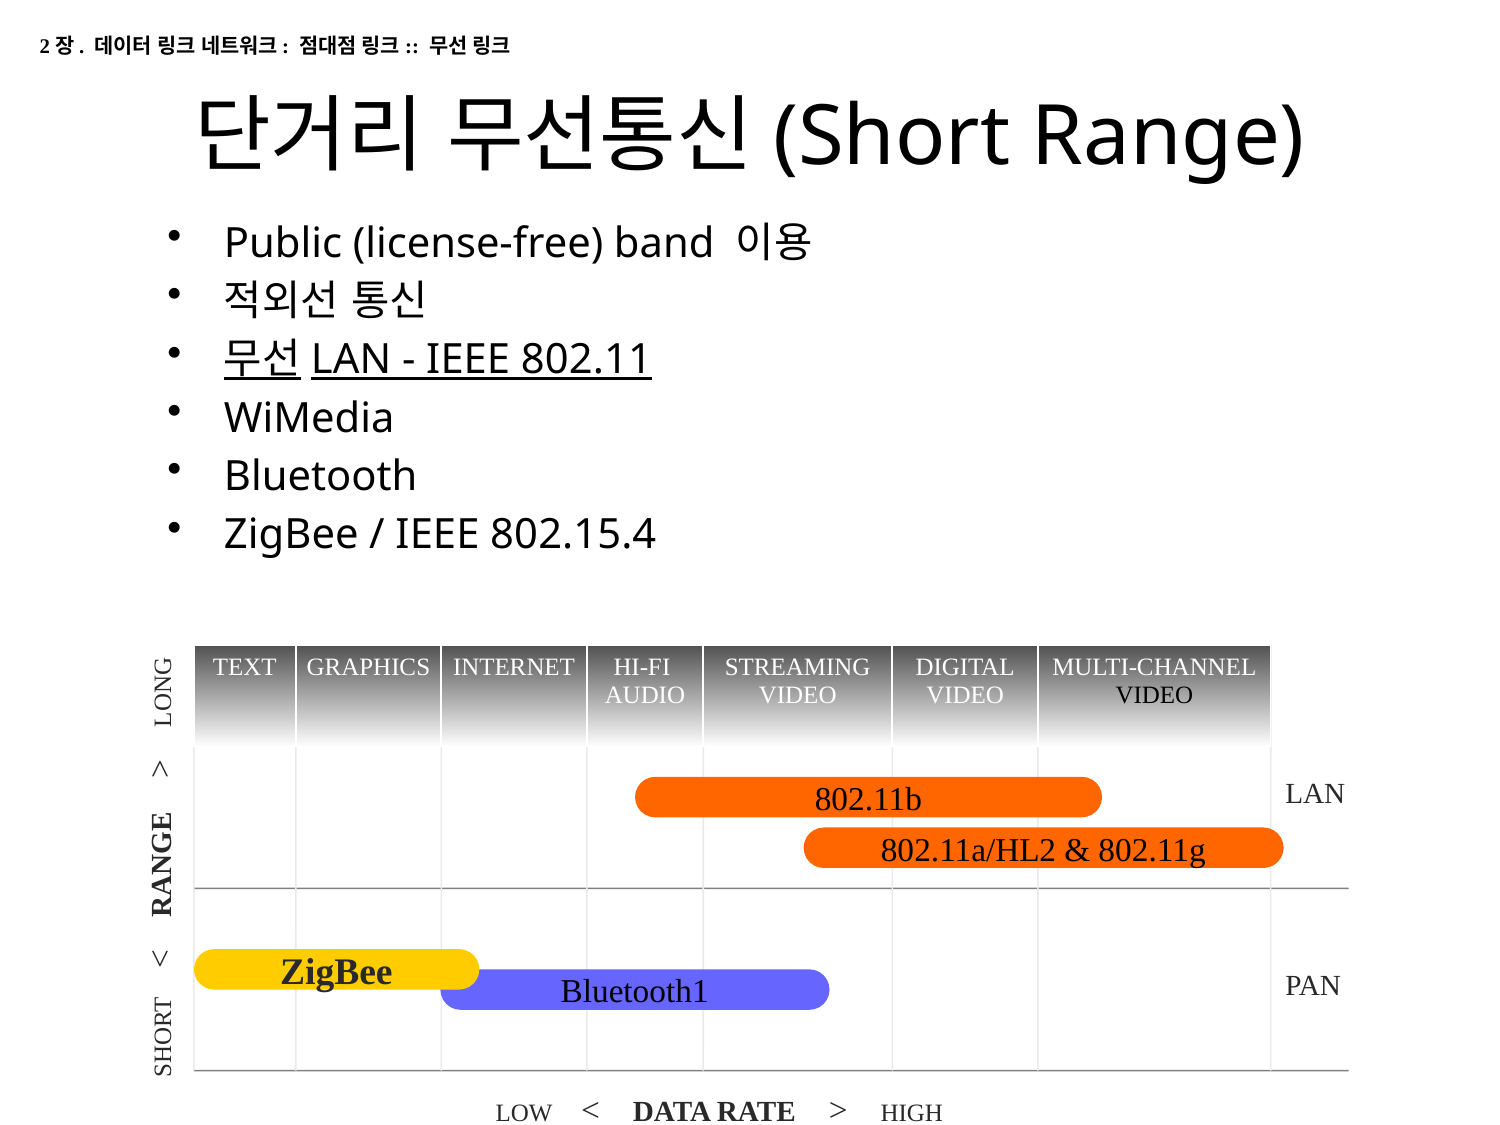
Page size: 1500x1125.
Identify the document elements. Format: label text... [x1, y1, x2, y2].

title 단거리 무선통신(Short Range) [112, 74, 1388, 188]
text_box 2장. 데이터 링크 네트워크: 점대점 링크:: 무선 링크 [24, 24, 688, 65]
list Public (license-free) band 이용 적외선 통신 무선LAN - IEEE 802.11 WiMedia Bluetooth ZigBee / IEEE 802.15.4 [152, 207, 1441, 584]
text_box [123, 644, 1388, 1125]
